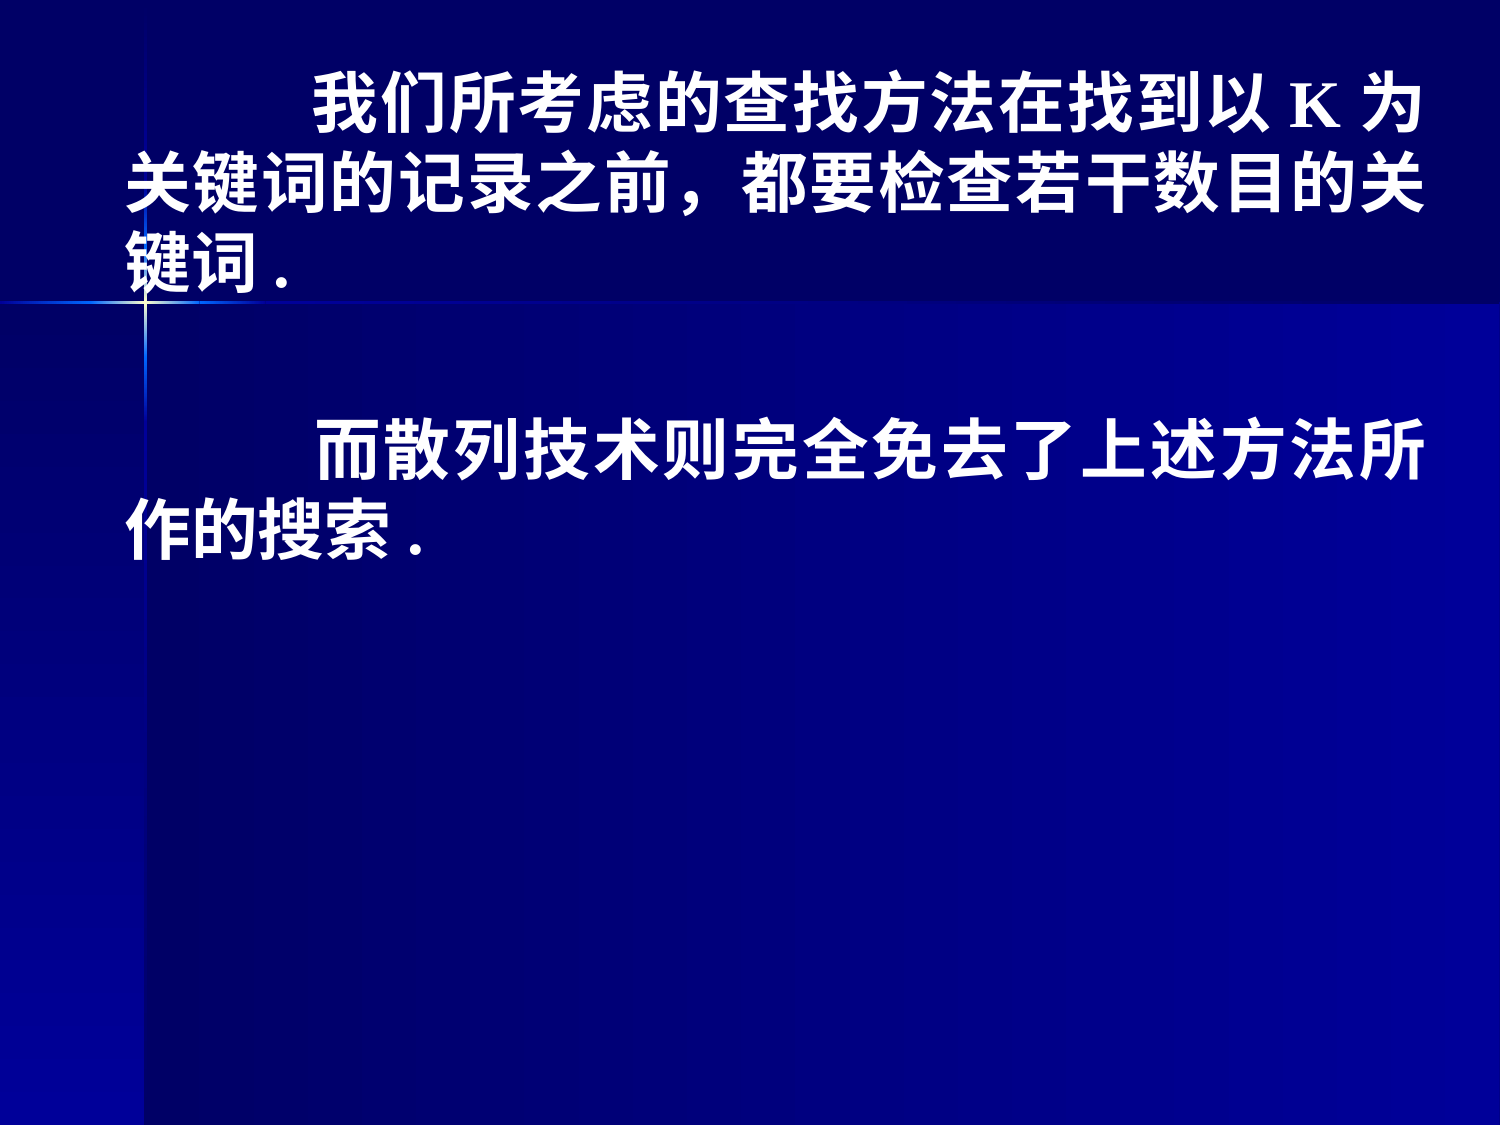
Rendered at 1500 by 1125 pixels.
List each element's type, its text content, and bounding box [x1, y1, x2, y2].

list 我们所考虑的查找方法在找到以K为关键词的记录之前，都要检查若干数目的关键词. 而散列技术则完全免去了上述方法所作的搜索. [52, 53, 1442, 1048]
